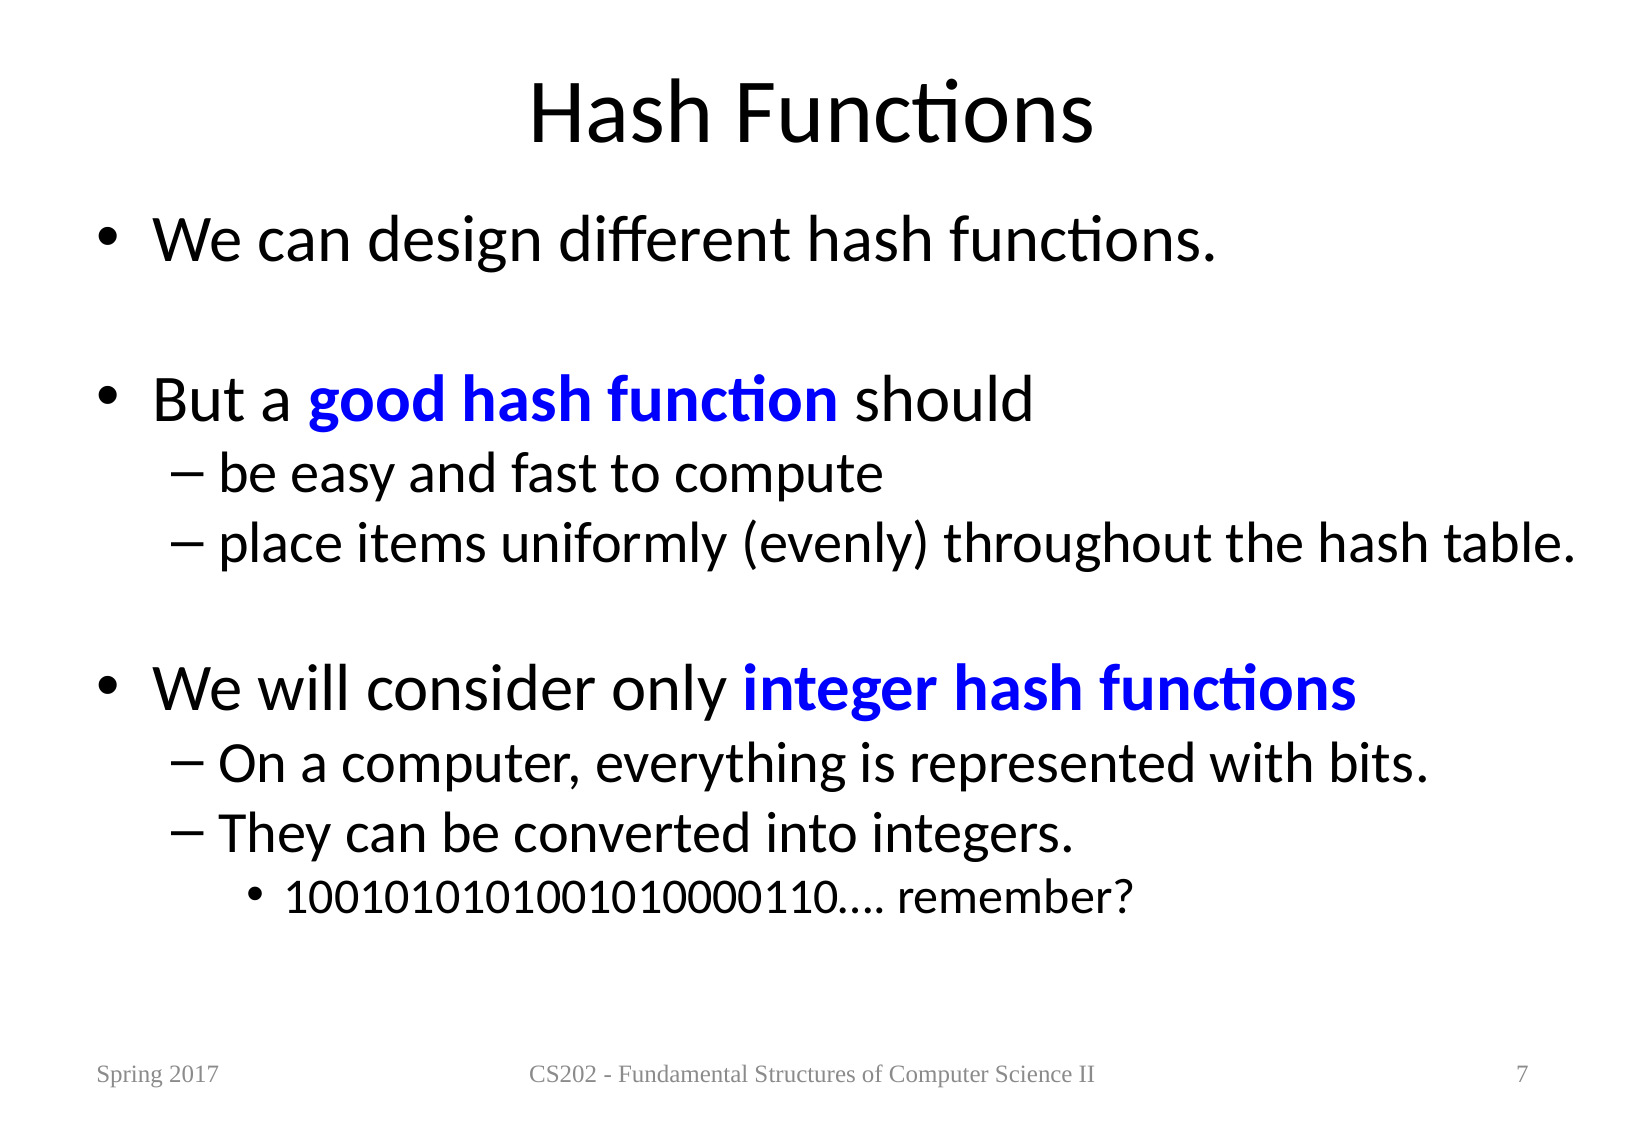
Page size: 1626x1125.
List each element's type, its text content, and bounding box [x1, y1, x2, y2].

title Hash Functions [81, 37, 1544, 175]
slide_number 7 [1164, 1042, 1544, 1103]
list We can design different hash functions. But a good hash function should be easy and fast to compute place items uniformly (evenly) throughout the hash table. We will consider only integer hash functions On a computer, everything is represented with bits. They can be converted into integers. 1001010101001010000110…. remember? [81, 187, 1625, 1005]
slide_number Spring 2017 [81, 1042, 461, 1103]
footer CS202 - Fundamental Structures of Computer Science II [512, 1042, 1113, 1103]
